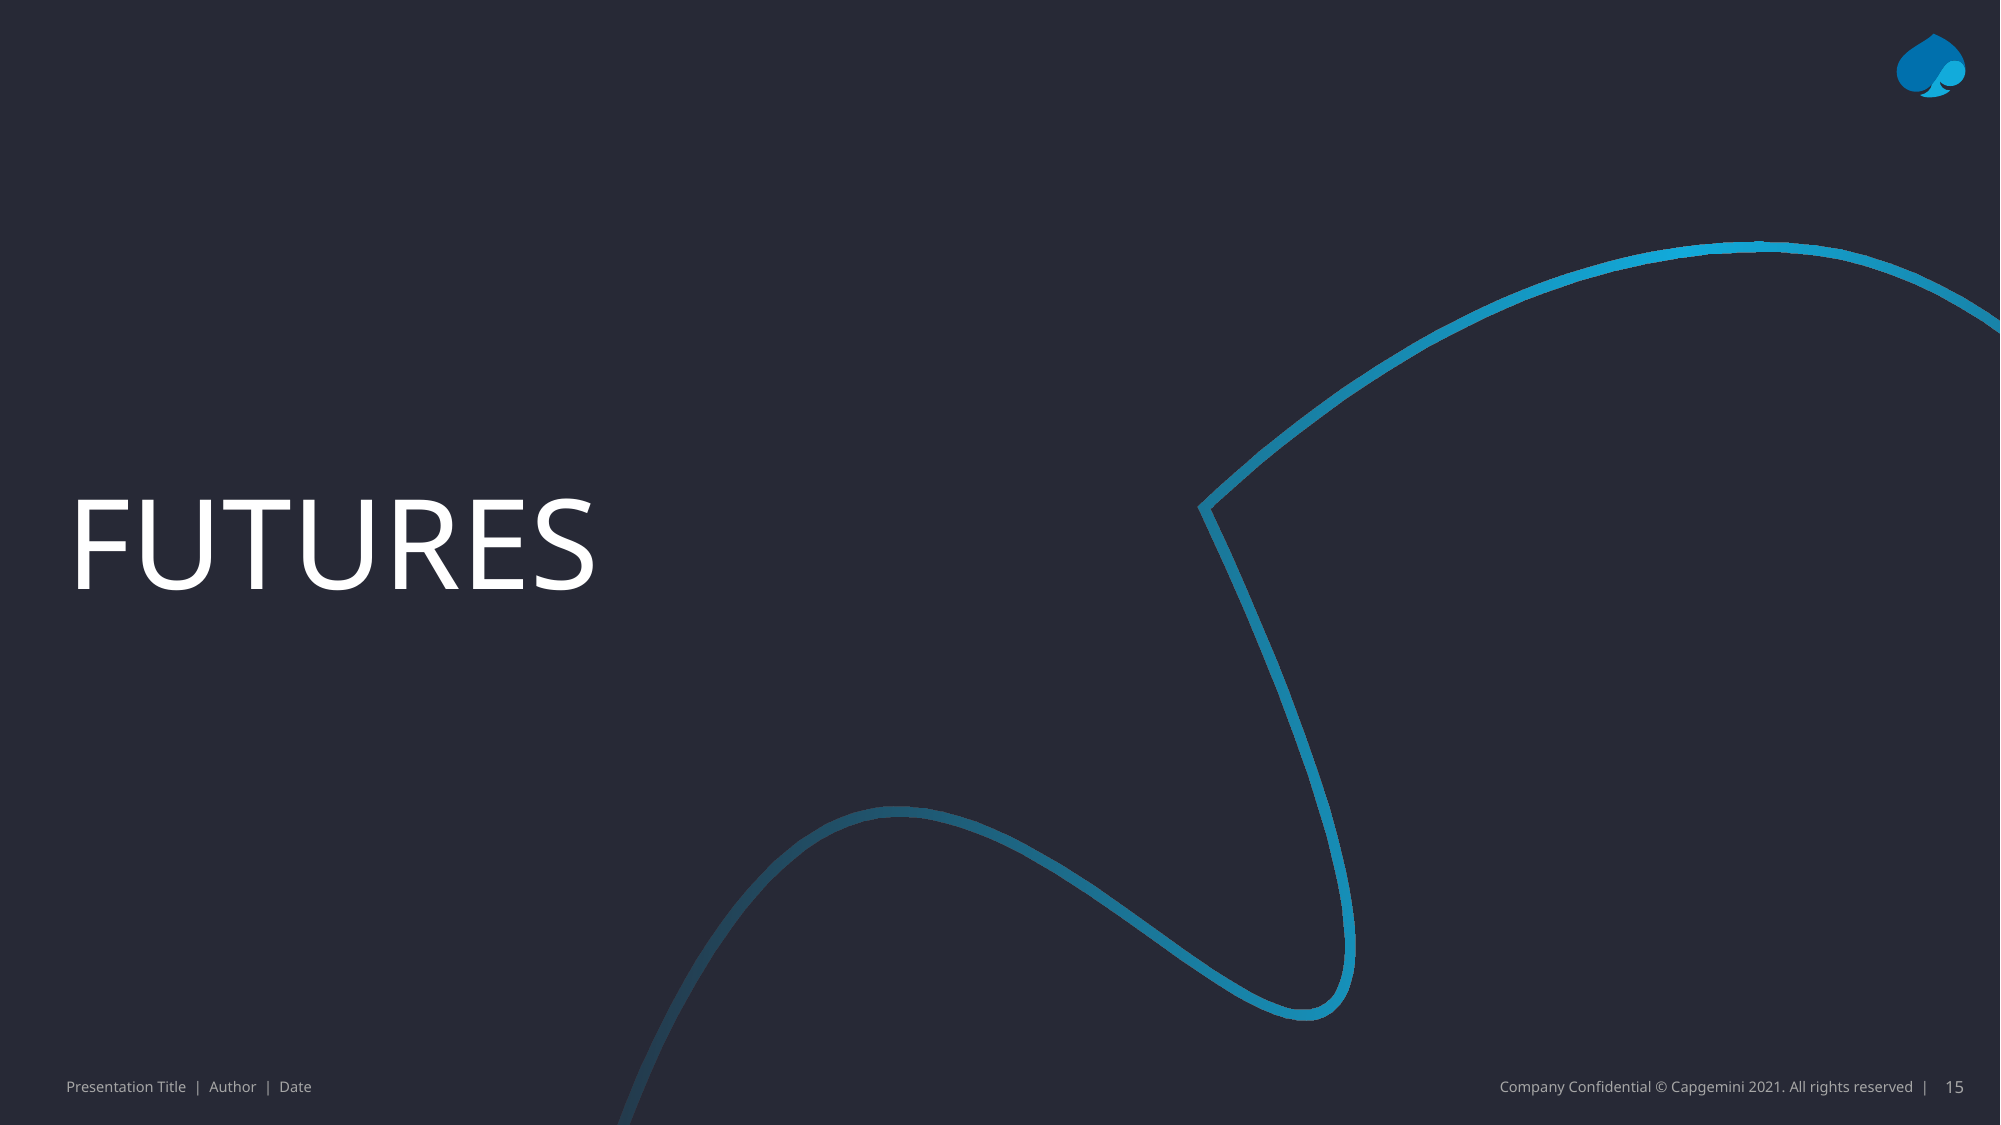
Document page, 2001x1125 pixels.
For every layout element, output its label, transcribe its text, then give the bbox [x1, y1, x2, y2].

text_box [617, 614, 1355, 1125]
title Futures [66, 492, 1925, 614]
text_box [1212, 241, 2000, 492]
